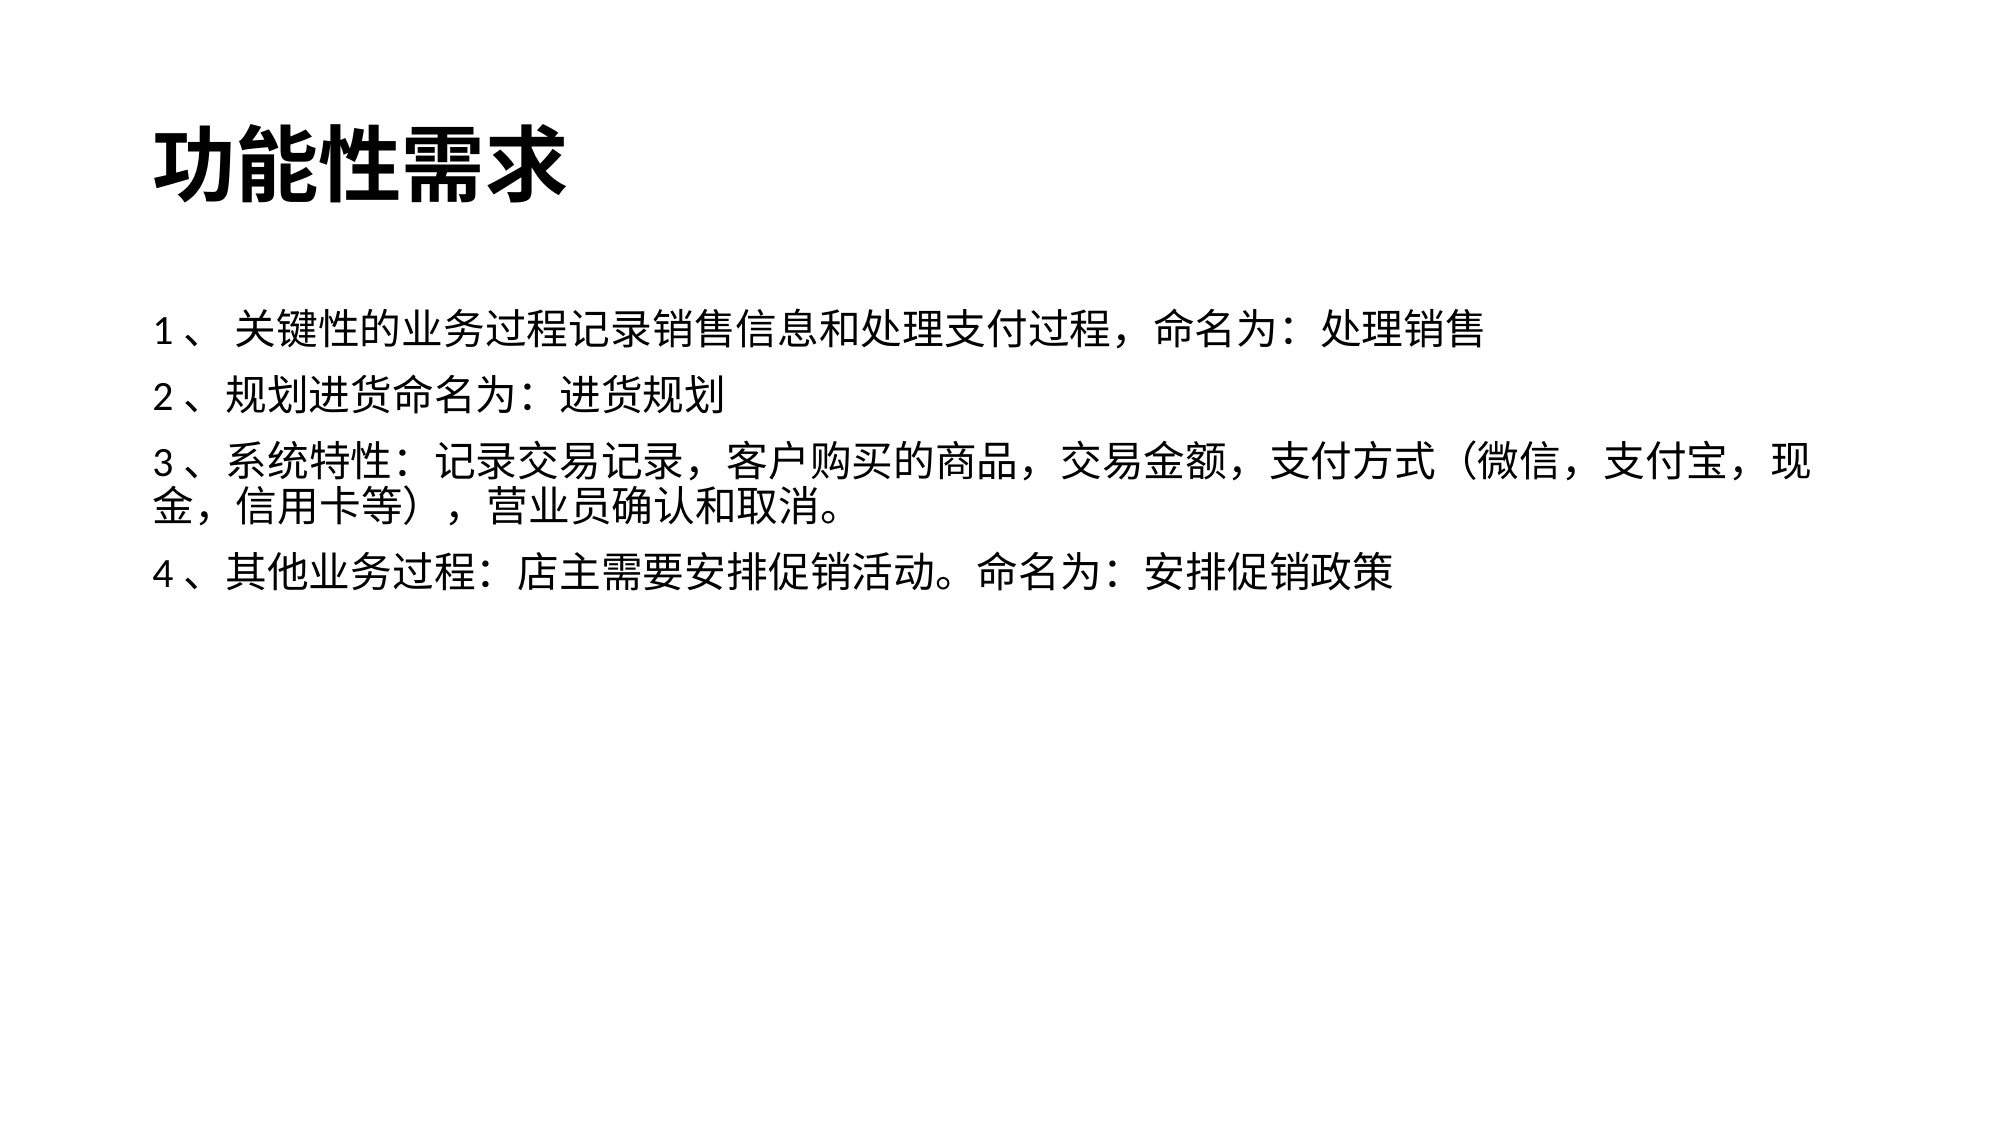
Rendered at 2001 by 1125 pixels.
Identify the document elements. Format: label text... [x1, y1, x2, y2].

list 1、 关键性的业务过程记录销售信息和处理支付过程，命名为：处理销售 2、规划进货命名为：进货规划 3、系统特性：记录交易记录，客户购买的商品，交易金额，支付方式（微信，支付宝，现金，信用卡等），营业员确认和取消。 4、其他业务过程：店主需要安排促销活动。命名为：安排促销政策 [137, 300, 1863, 612]
title 功能性需求 [137, 59, 1863, 278]
